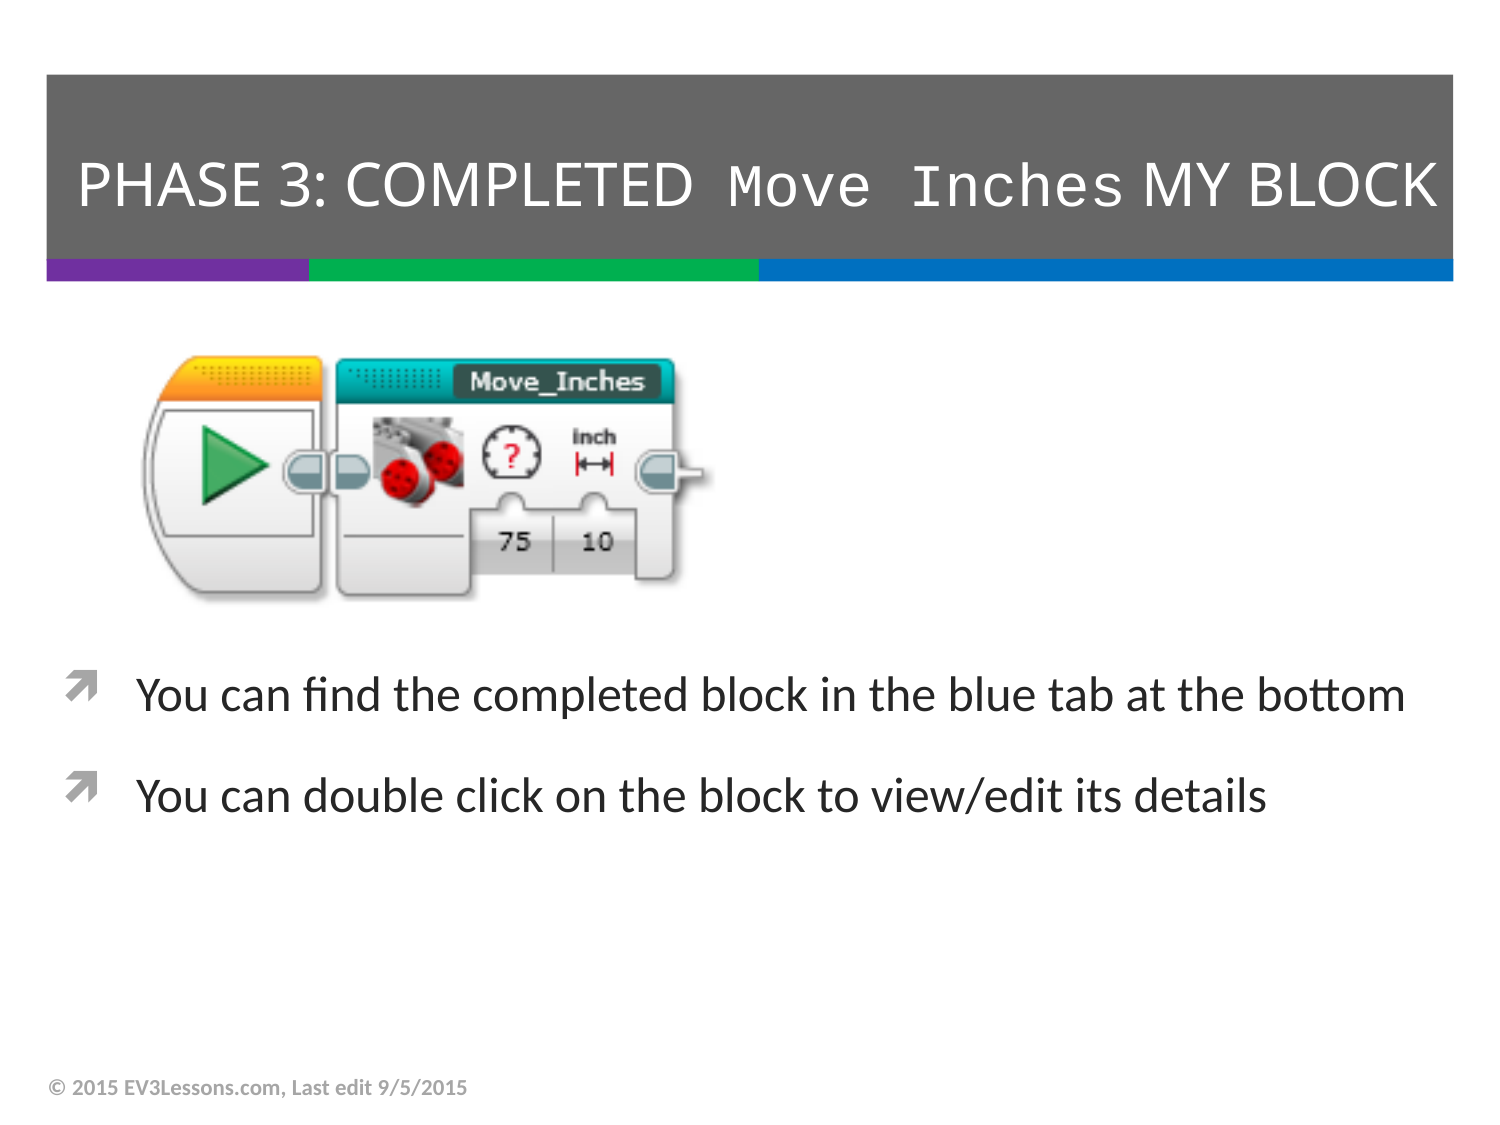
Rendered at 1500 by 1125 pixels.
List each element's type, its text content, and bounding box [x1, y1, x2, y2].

title PHASE 3: COMPLETED Move Inches MY BLOCK [46, 103, 1454, 263]
list You can find the completed block in the blue tab at the bottom You can double click on the block to view/edit its details [46, 653, 1454, 1005]
picture [74, 346, 1429, 758]
footer © 2015 EV3Lessons.com, Last edit 9/5/2015 [32, 1055, 1038, 1116]
